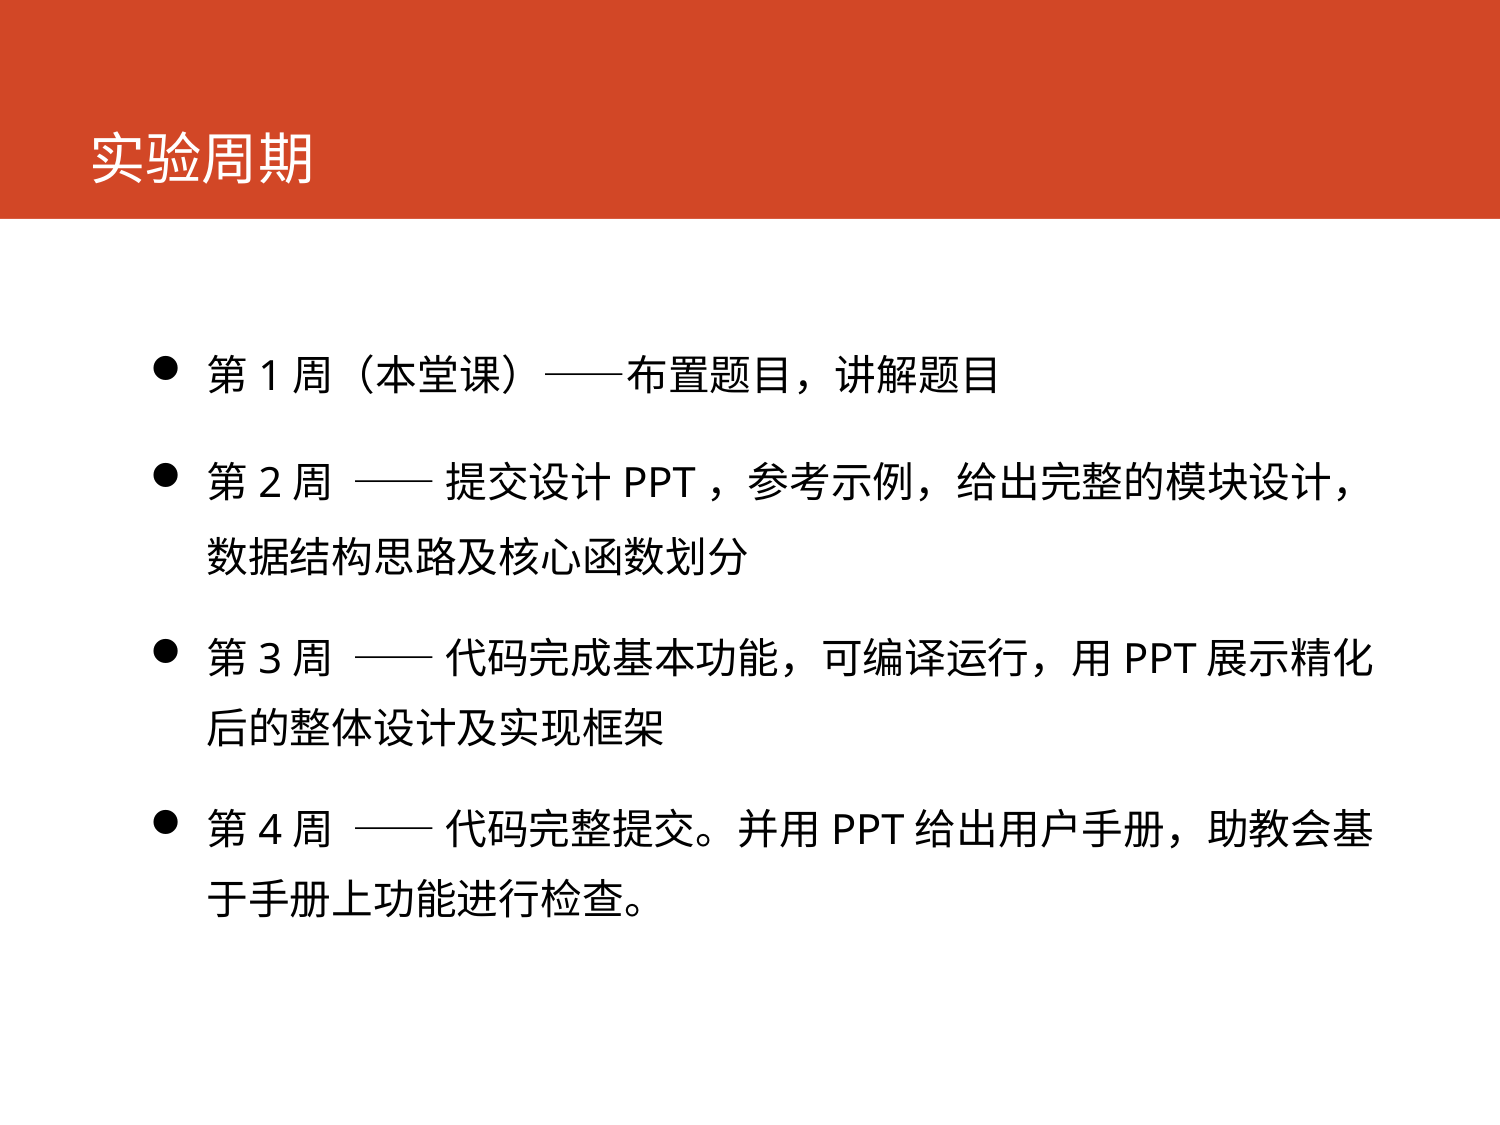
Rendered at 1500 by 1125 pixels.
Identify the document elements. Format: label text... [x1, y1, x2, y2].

title 实验周期 [74, 0, 1397, 199]
list 第1周（本堂课）——布置题目，讲解题目 第2周 —— 提交设计PPT，参考示例，给出完整的模块设计，数据结构思路及核心函数划分 第3周 —— 代码完成基本功能，可编译运行，用PPT展示精化后的整体设计及实现框架 第4周 —— 代码完整提交。并用PPT给出用户手册，助教会基于手册上功能进行检查。 [135, 316, 1397, 1016]
